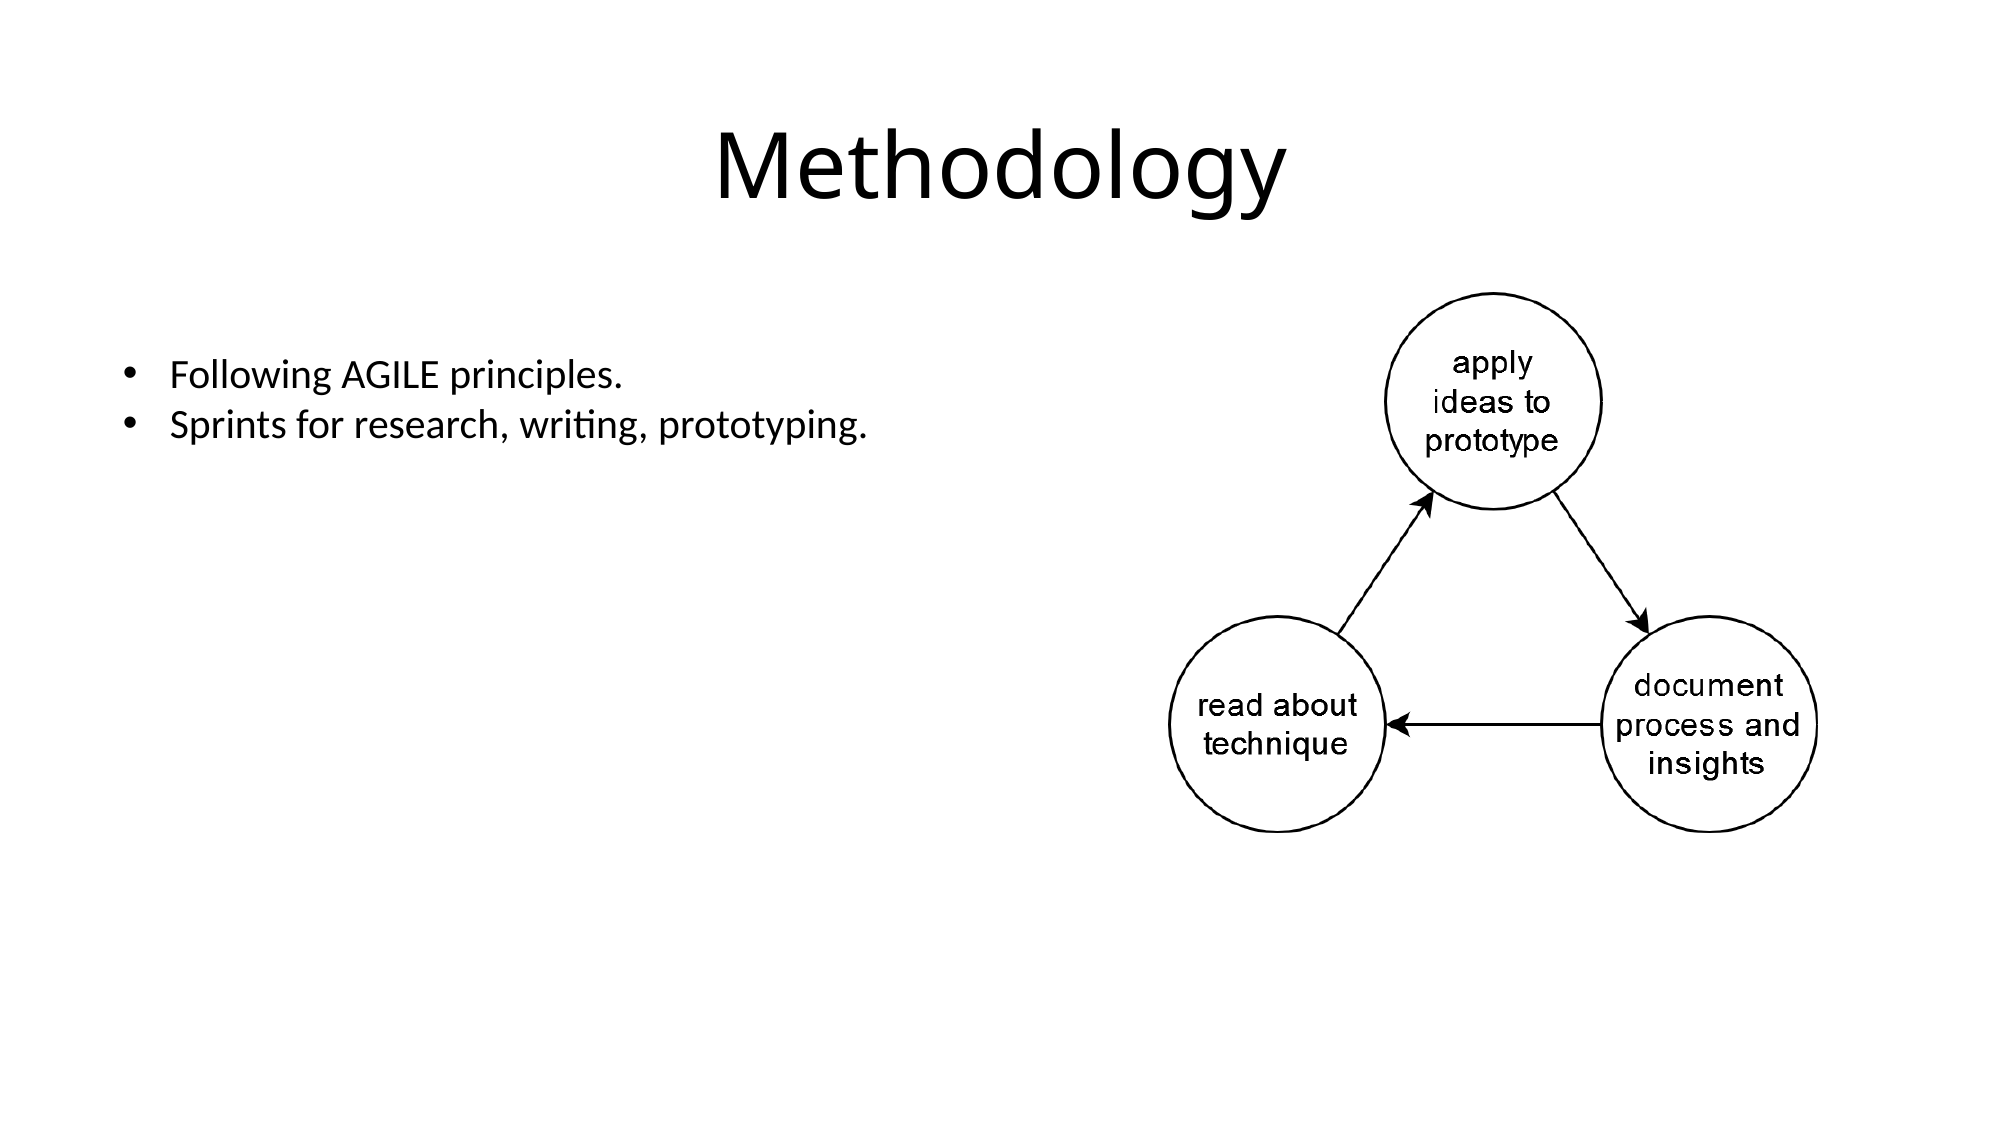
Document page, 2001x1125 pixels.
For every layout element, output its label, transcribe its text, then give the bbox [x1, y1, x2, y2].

text_box Following AGILE principles. Sprints for research, writing, prototyping. [108, 339, 945, 455]
picture [1168, 292, 1818, 833]
title Methodology [137, 59, 1863, 278]
